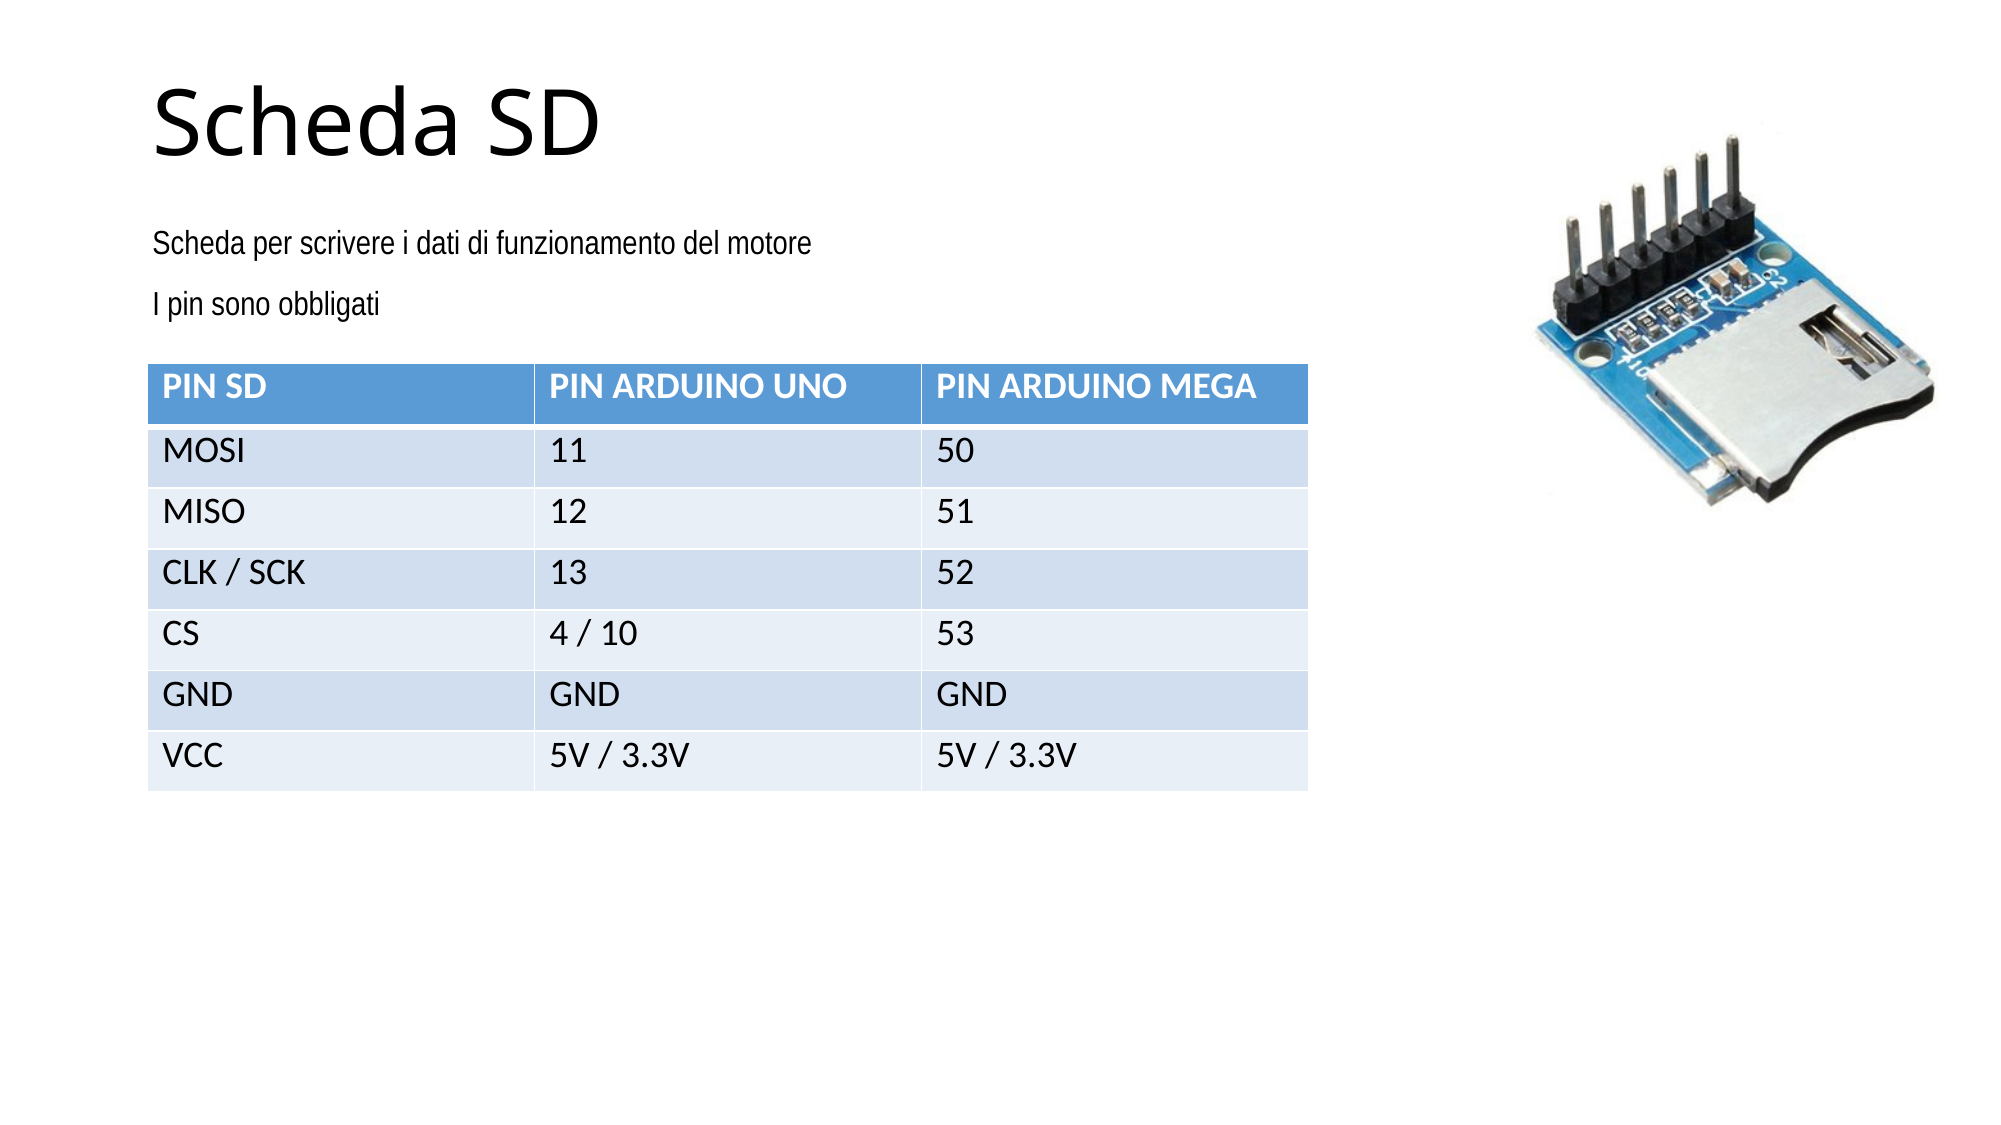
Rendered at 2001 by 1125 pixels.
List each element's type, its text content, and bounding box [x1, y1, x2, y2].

table_cell GND [148, 671, 534, 730]
title Scheda SD [137, 59, 1863, 191]
table_cell 5V / 3.3V [535, 732, 921, 791]
table_header PIN SD [148, 364, 534, 424]
table_cell GND [922, 671, 1308, 730]
table_cell 11 [535, 430, 921, 487]
table_cell 4 / 10 [535, 611, 921, 670]
table_cell CS [148, 611, 534, 670]
table_cell MISO [148, 489, 534, 548]
table_header PIN ARDUINO UNO [535, 364, 921, 424]
table_cell 13 [535, 550, 921, 609]
table_cell 52 [922, 550, 1308, 609]
table_cell 50 [922, 430, 1308, 487]
table_cell 12 [535, 489, 921, 548]
table_cell 53 [922, 611, 1308, 670]
table_cell VCC [148, 732, 534, 791]
table_cell 5V / 3.3V [922, 732, 1308, 791]
table_cell CLK / SCK [148, 550, 534, 609]
table_cell MOSI [148, 430, 534, 487]
table_cell 51 [922, 489, 1308, 548]
list Scheda per scrivere i dati di funzionamento del motore I pin sono obbligati [137, 213, 1468, 867]
table_cell GND [535, 671, 921, 730]
picture [1497, 91, 1960, 555]
table_header PIN ARDUINO MEGA [922, 364, 1308, 424]
